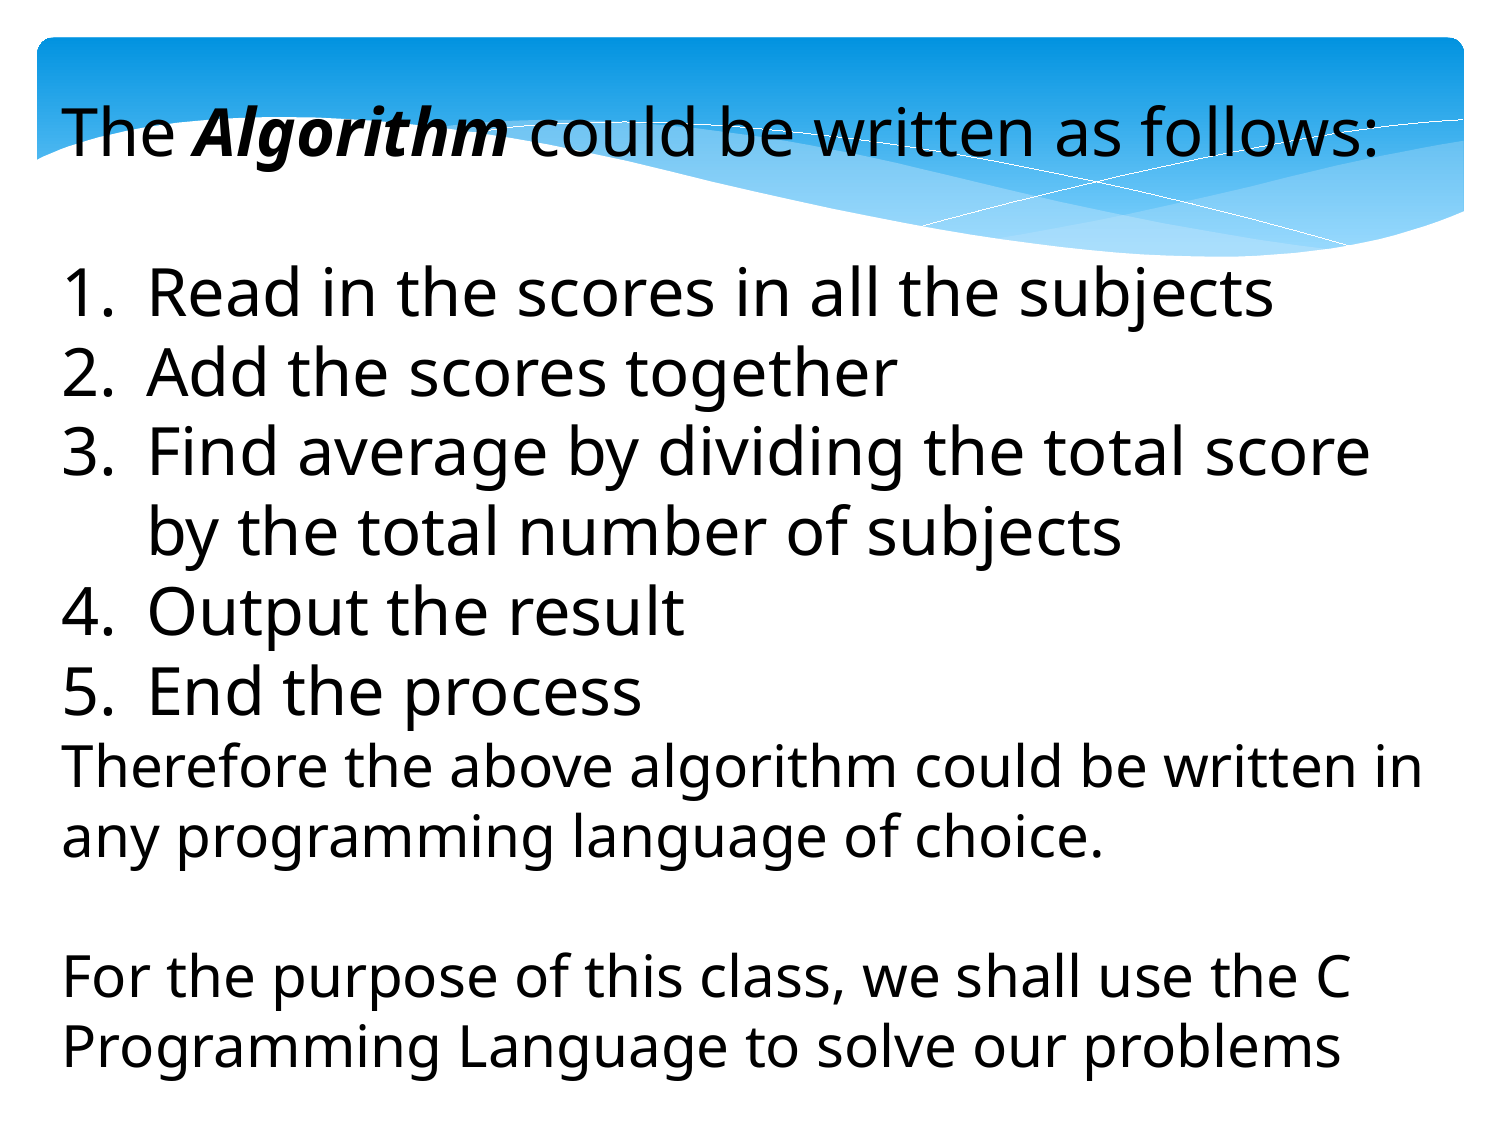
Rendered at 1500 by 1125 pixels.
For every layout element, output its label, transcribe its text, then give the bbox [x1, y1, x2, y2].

text_box The Algorithm could be written as follows: Read in the scores in all the subjects Add the scores together Find average by dividing the total score by the total number of subjects Output the result End the process Therefore the above algorithm could be written in any programming language of choice. For the purpose of this class, we shall use the C Programming Language to solve our problems [46, 82, 1465, 1087]
